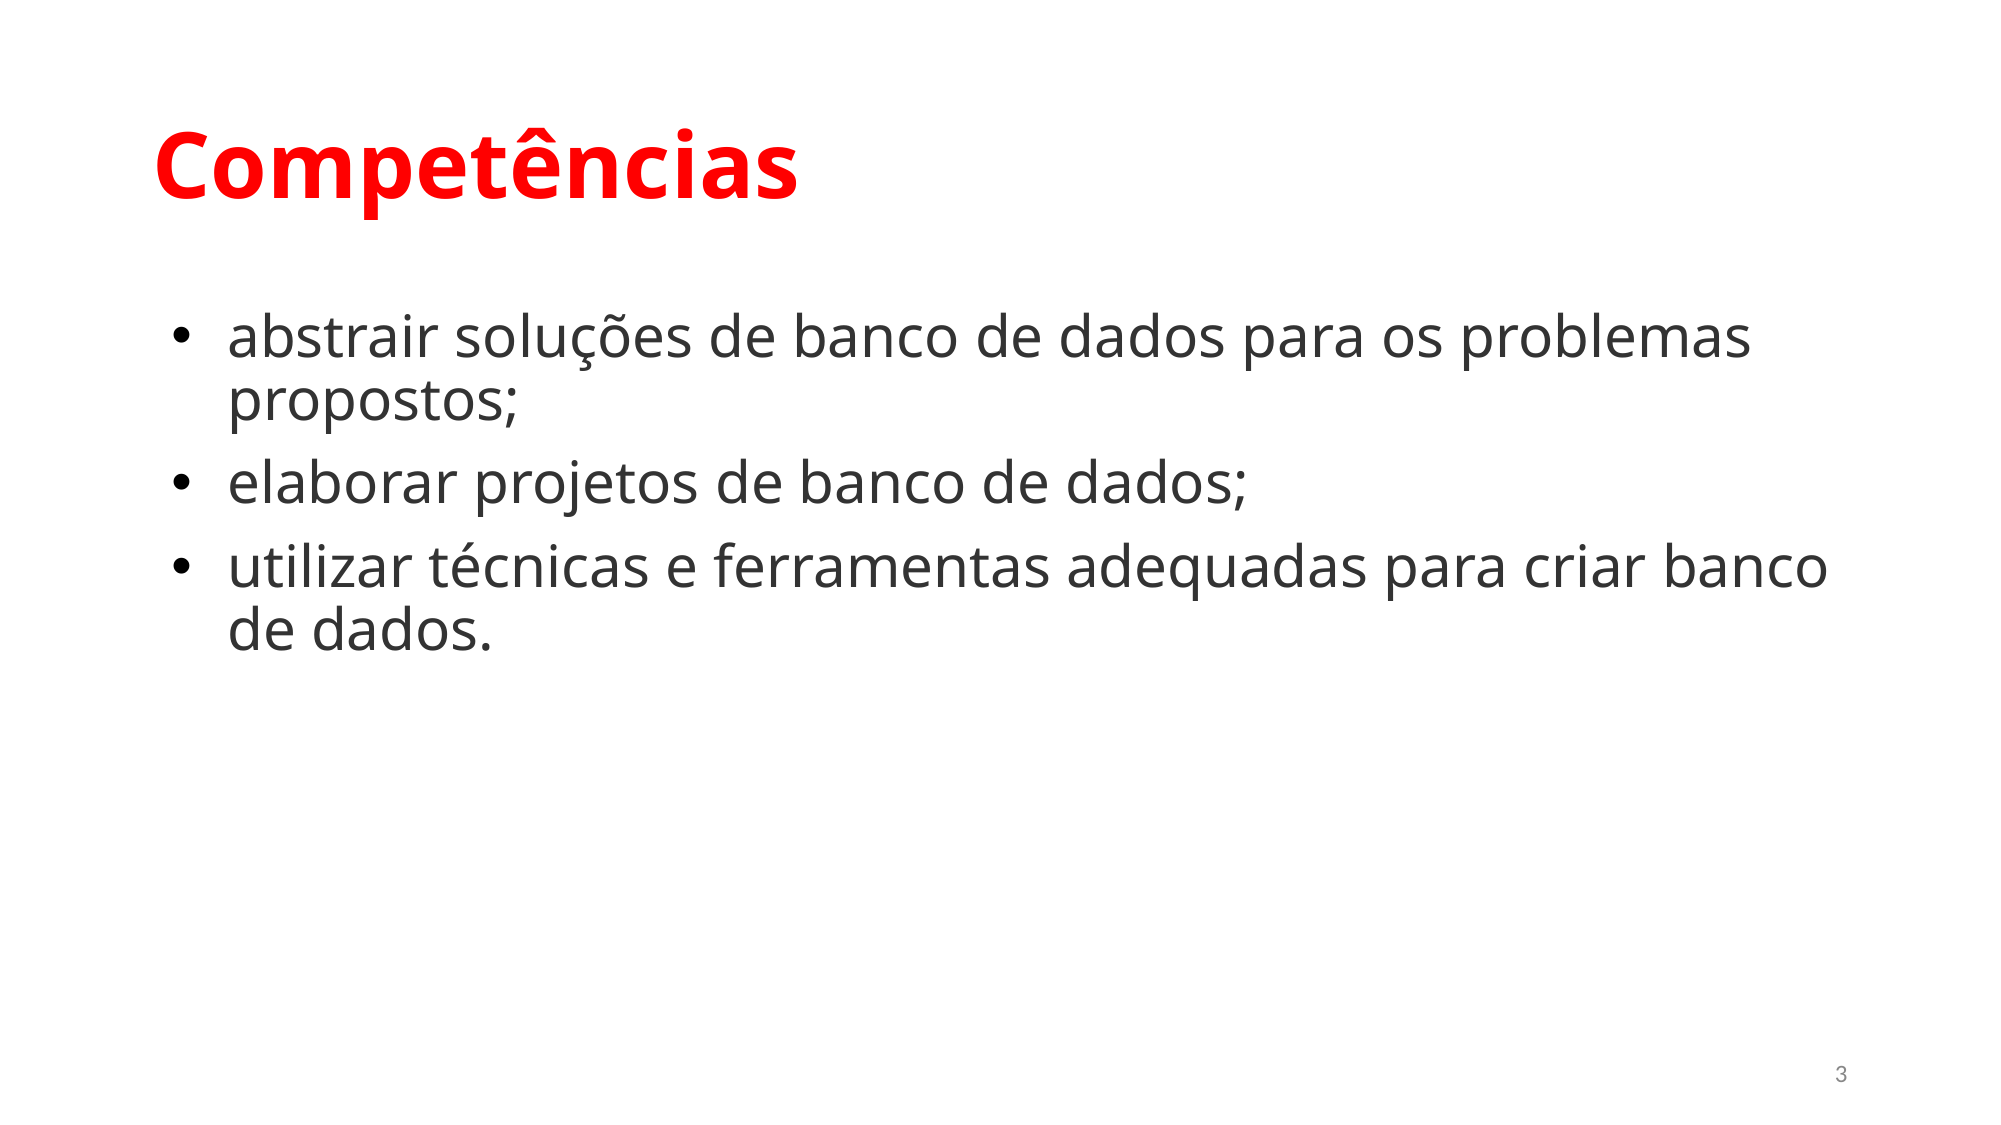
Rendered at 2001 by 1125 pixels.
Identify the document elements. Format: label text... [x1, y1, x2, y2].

list abstrair soluções de banco de dados para os problemas propostos; elaborar projetos de banco de dados; utilizar técnicas e ferramentas adequadas para criar banco de dados. [137, 299, 1863, 1014]
title Competências [137, 59, 1863, 278]
slide_number 3 [1412, 1042, 1863, 1103]
